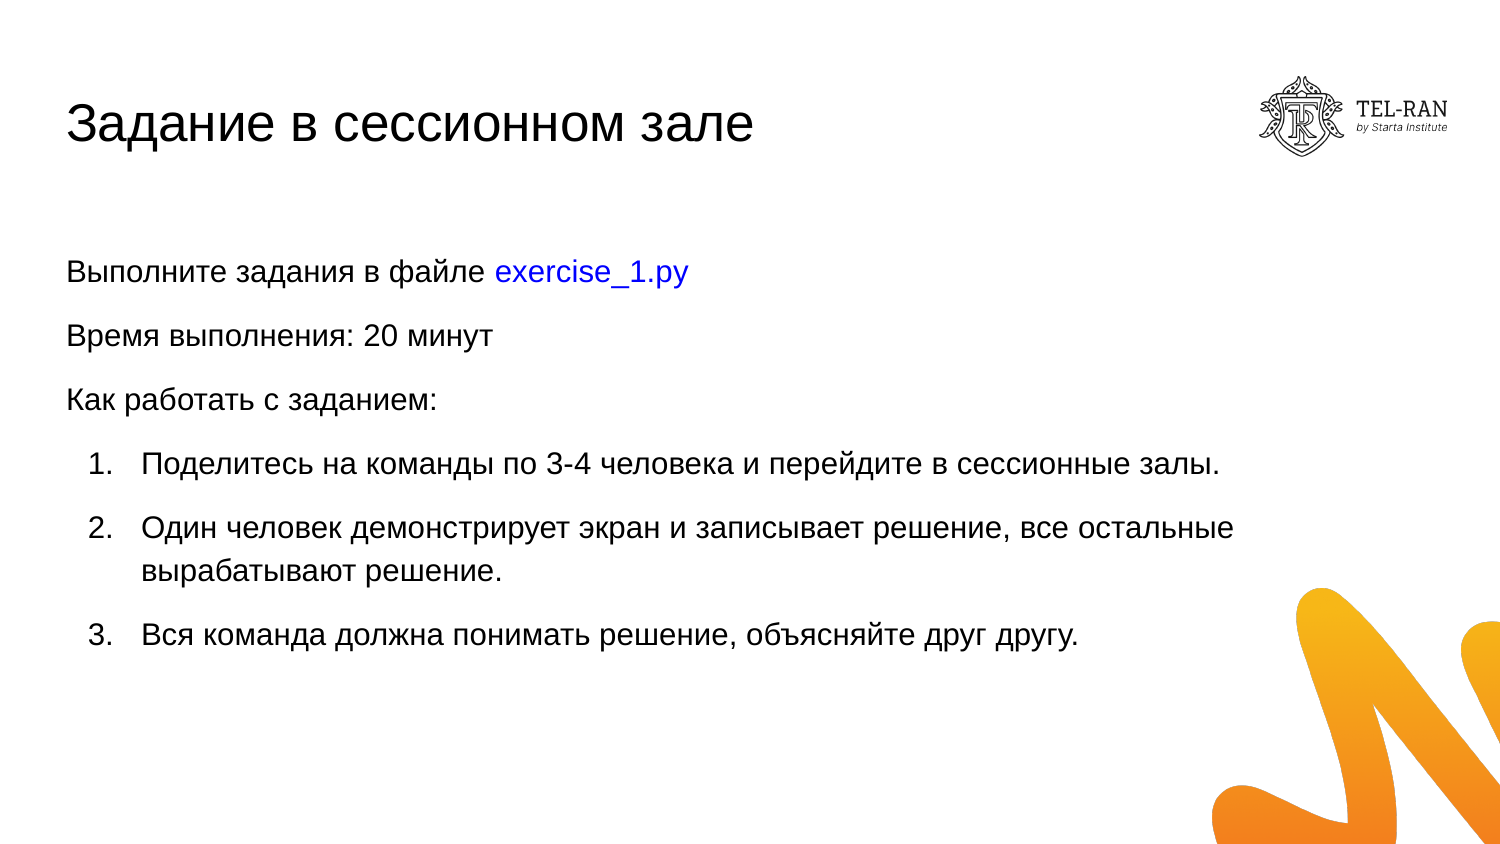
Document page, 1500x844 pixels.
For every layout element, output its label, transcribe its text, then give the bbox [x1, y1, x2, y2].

picture [1152, 588, 1500, 844]
picture [1259, 76, 1447, 157]
title Задание в сессионном зале [51, 72, 1449, 167]
list Выполните задания в файле exercise_1.py Время выполнения: 20 минут Как работать с заданием: Поделитесь на команды по 3-4 человека и перейдите в сессионные залы. Один человек демонстрирует экран и записывает решение, все остальные вырабатывают решение. Вся команда должна понимать решение, объясняйте друг другу. [51, 230, 1449, 750]
